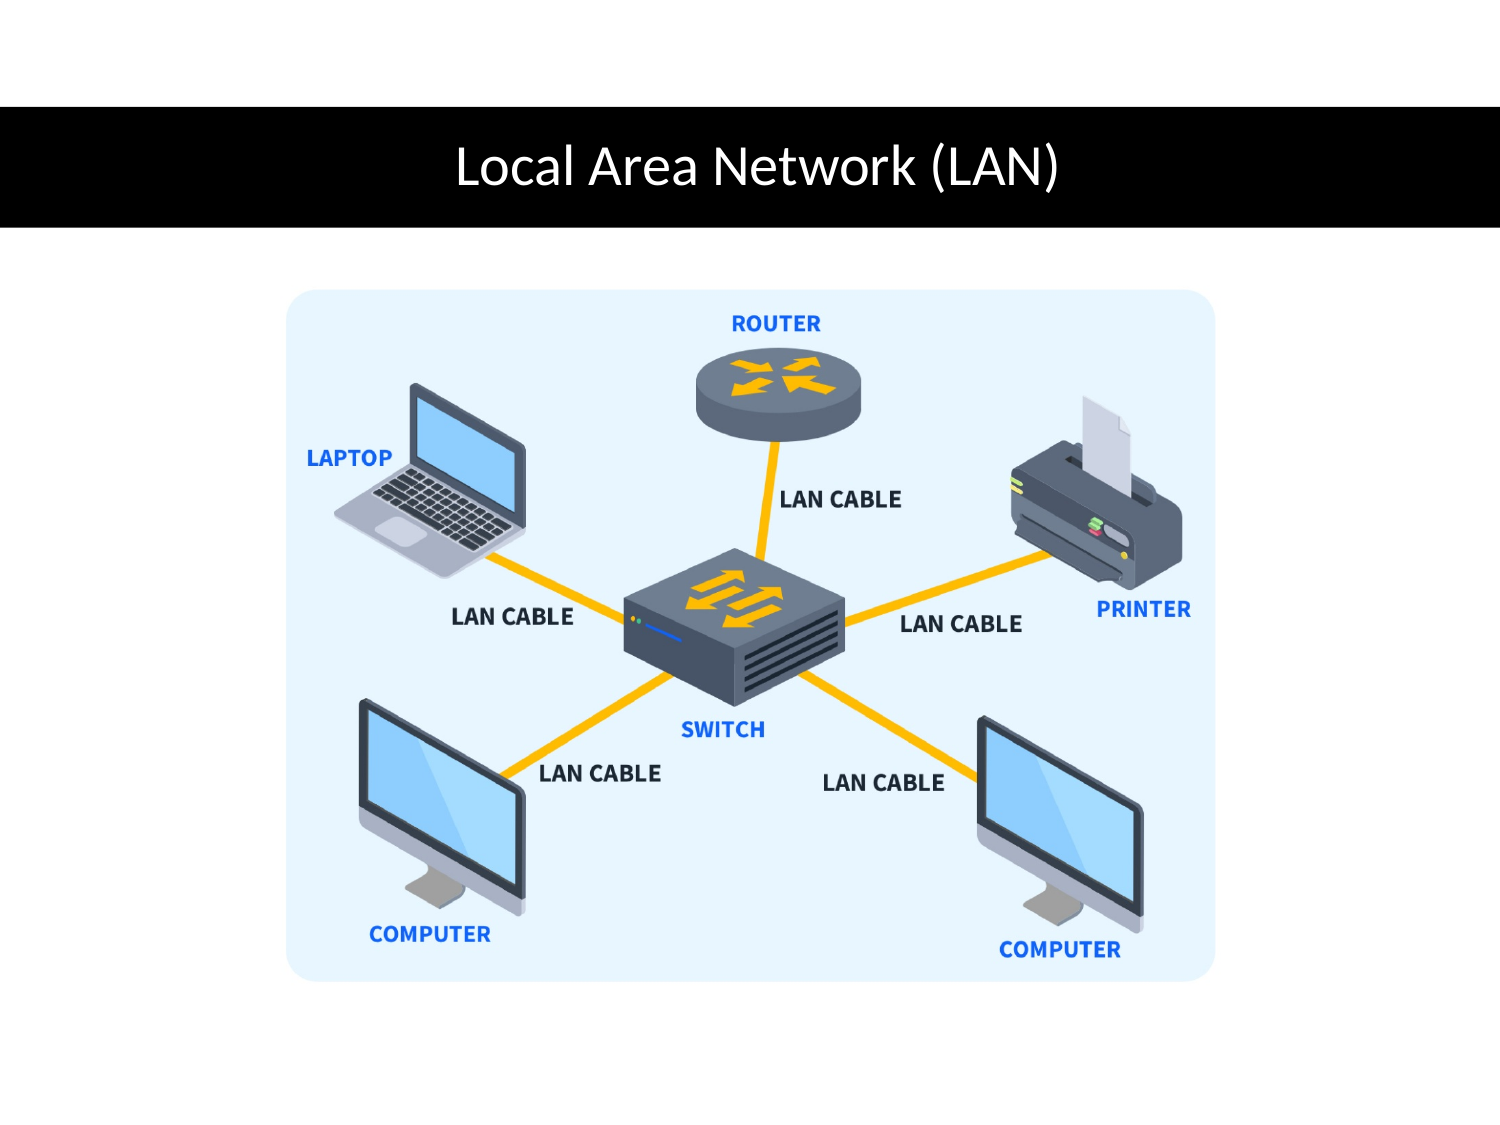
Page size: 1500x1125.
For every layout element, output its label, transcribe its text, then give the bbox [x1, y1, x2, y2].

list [269, 274, 1231, 996]
title Local Area Network (LAN) [68, 105, 1448, 228]
text_box [0, 105, 1500, 230]
